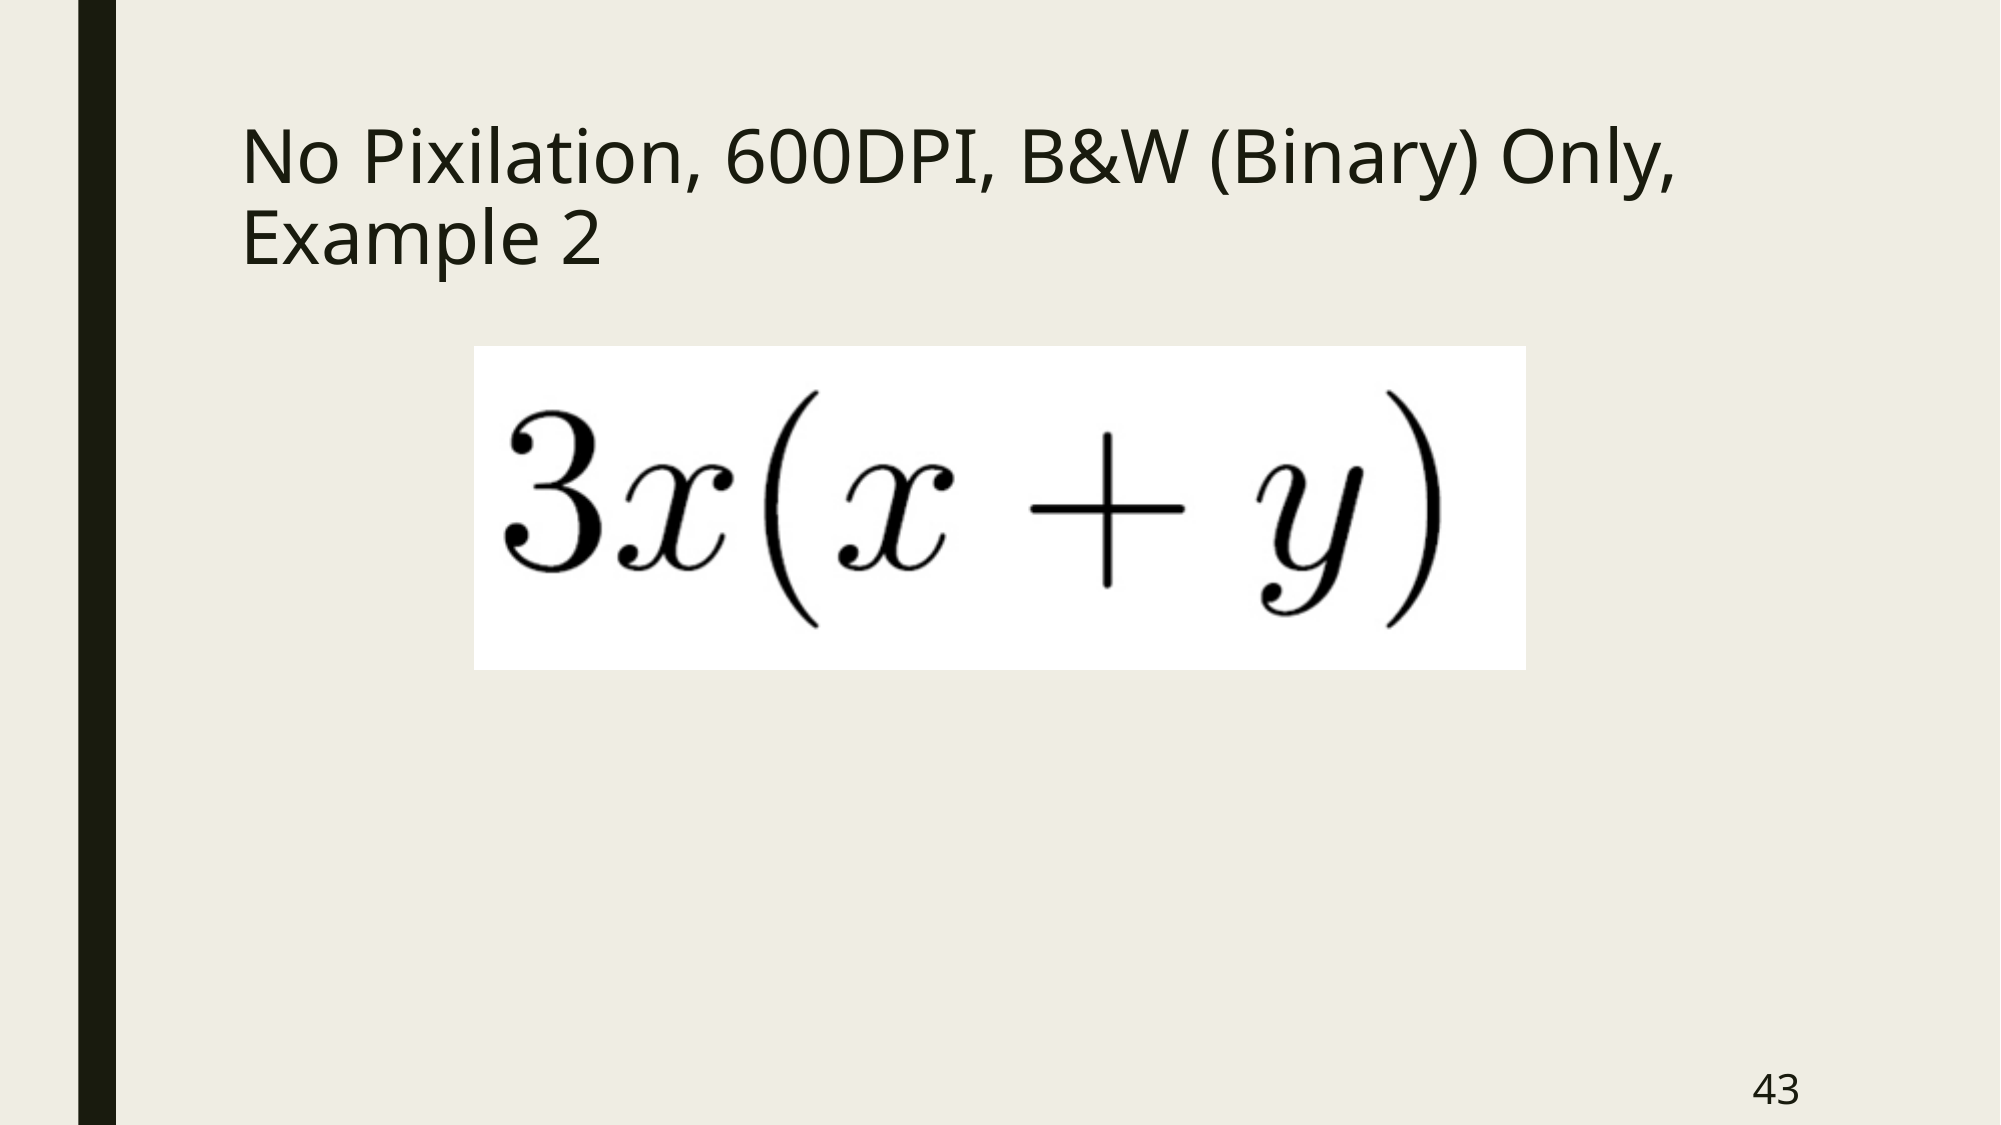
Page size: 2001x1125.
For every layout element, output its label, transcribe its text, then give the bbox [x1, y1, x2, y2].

title No Pixilation, 600DPI, B&W (Binary) Only, Example 2 [225, 112, 1960, 357]
picture [474, 346, 1526, 670]
slide_number 43 [1553, 1058, 1816, 1125]
